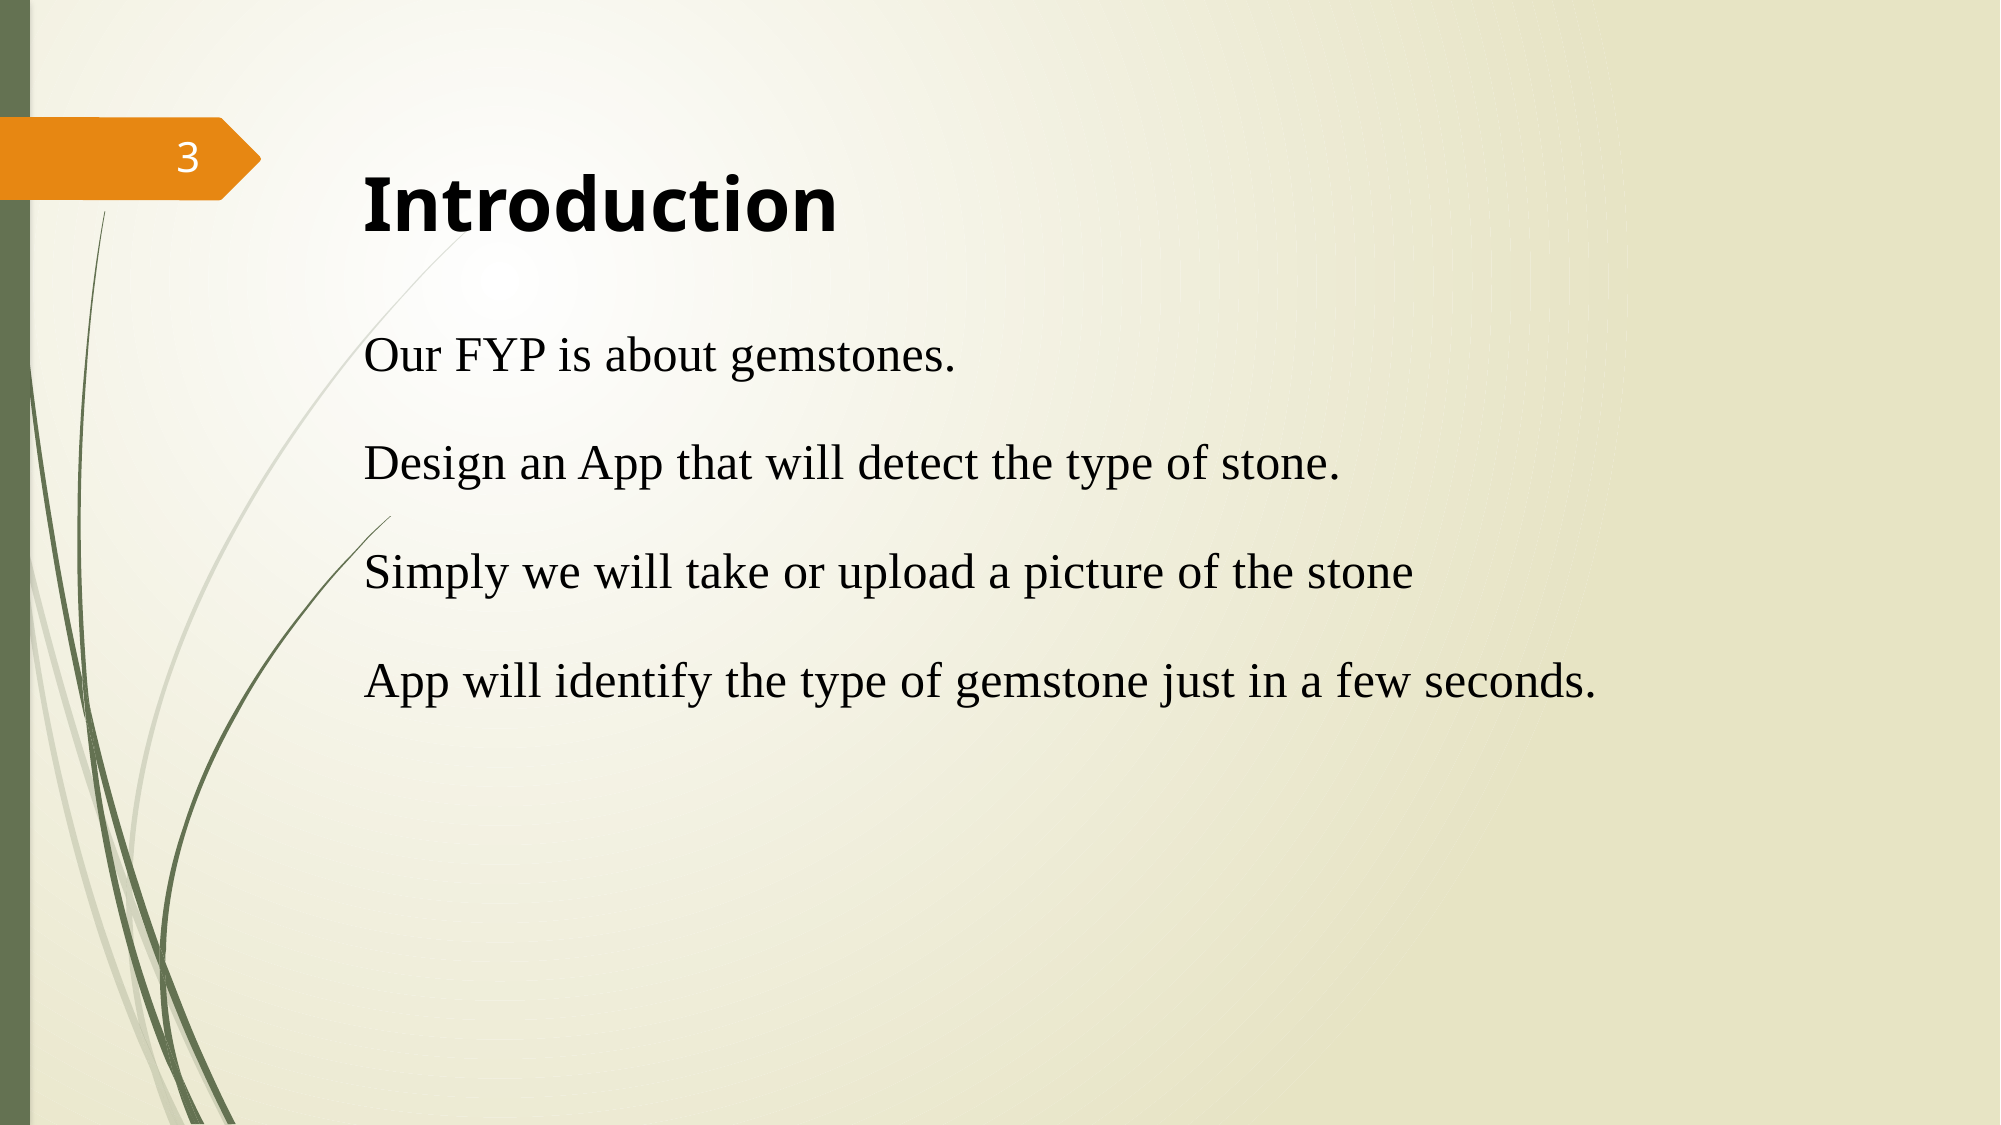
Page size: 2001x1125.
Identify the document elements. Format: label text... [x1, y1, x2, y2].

text_box Our FYP is about gemstones. Design an App that will detect the type of stone. Simply we will take or upload a picture of the stone App will identify the type of gemstone just in a few seconds. [348, 320, 1896, 1035]
text_box Introduction [348, 159, 1863, 264]
slide_number 3 [87, 129, 216, 190]
